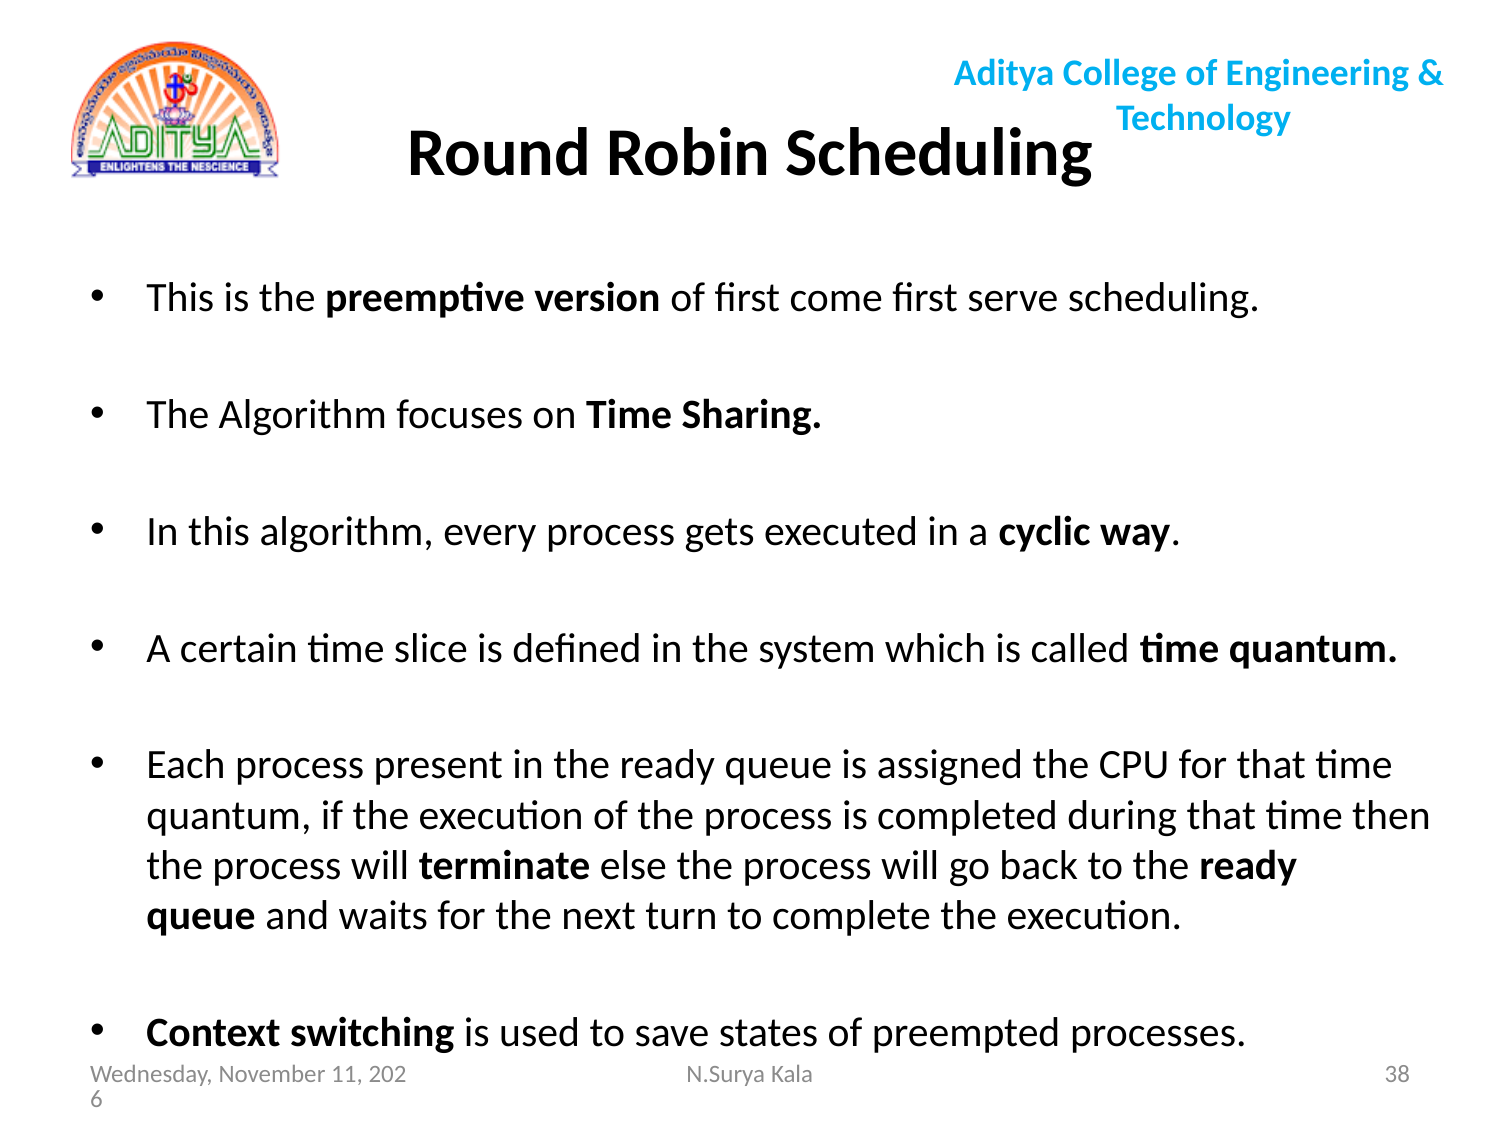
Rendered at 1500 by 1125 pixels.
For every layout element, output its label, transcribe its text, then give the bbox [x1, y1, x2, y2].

title Round Robin Scheduling [75, 99, 1425, 262]
picture [71, 37, 288, 185]
list This is the preemptive version of first come first serve scheduling. The Algorithm focuses on Time Sharing. In this algorithm, every process gets executed in a cyclic way. A certain time slice is defined in the system which is called time quantum. Each process present in the ready queue is assigned the CPU for that time quantum, if the execution of the process is completed during that time then the process will terminate else the process will go back to the ready queue and waits for the next turn to complete the execution. Context switching is used to save states of preempted processes. [75, 262, 1450, 1068]
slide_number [75, 1042, 425, 1103]
footer N.Surya Kala [512, 1042, 988, 1103]
text_box Aditya College of Engineering & Technology [939, 40, 1460, 146]
slide_number 38 [1074, 1042, 1425, 1103]
